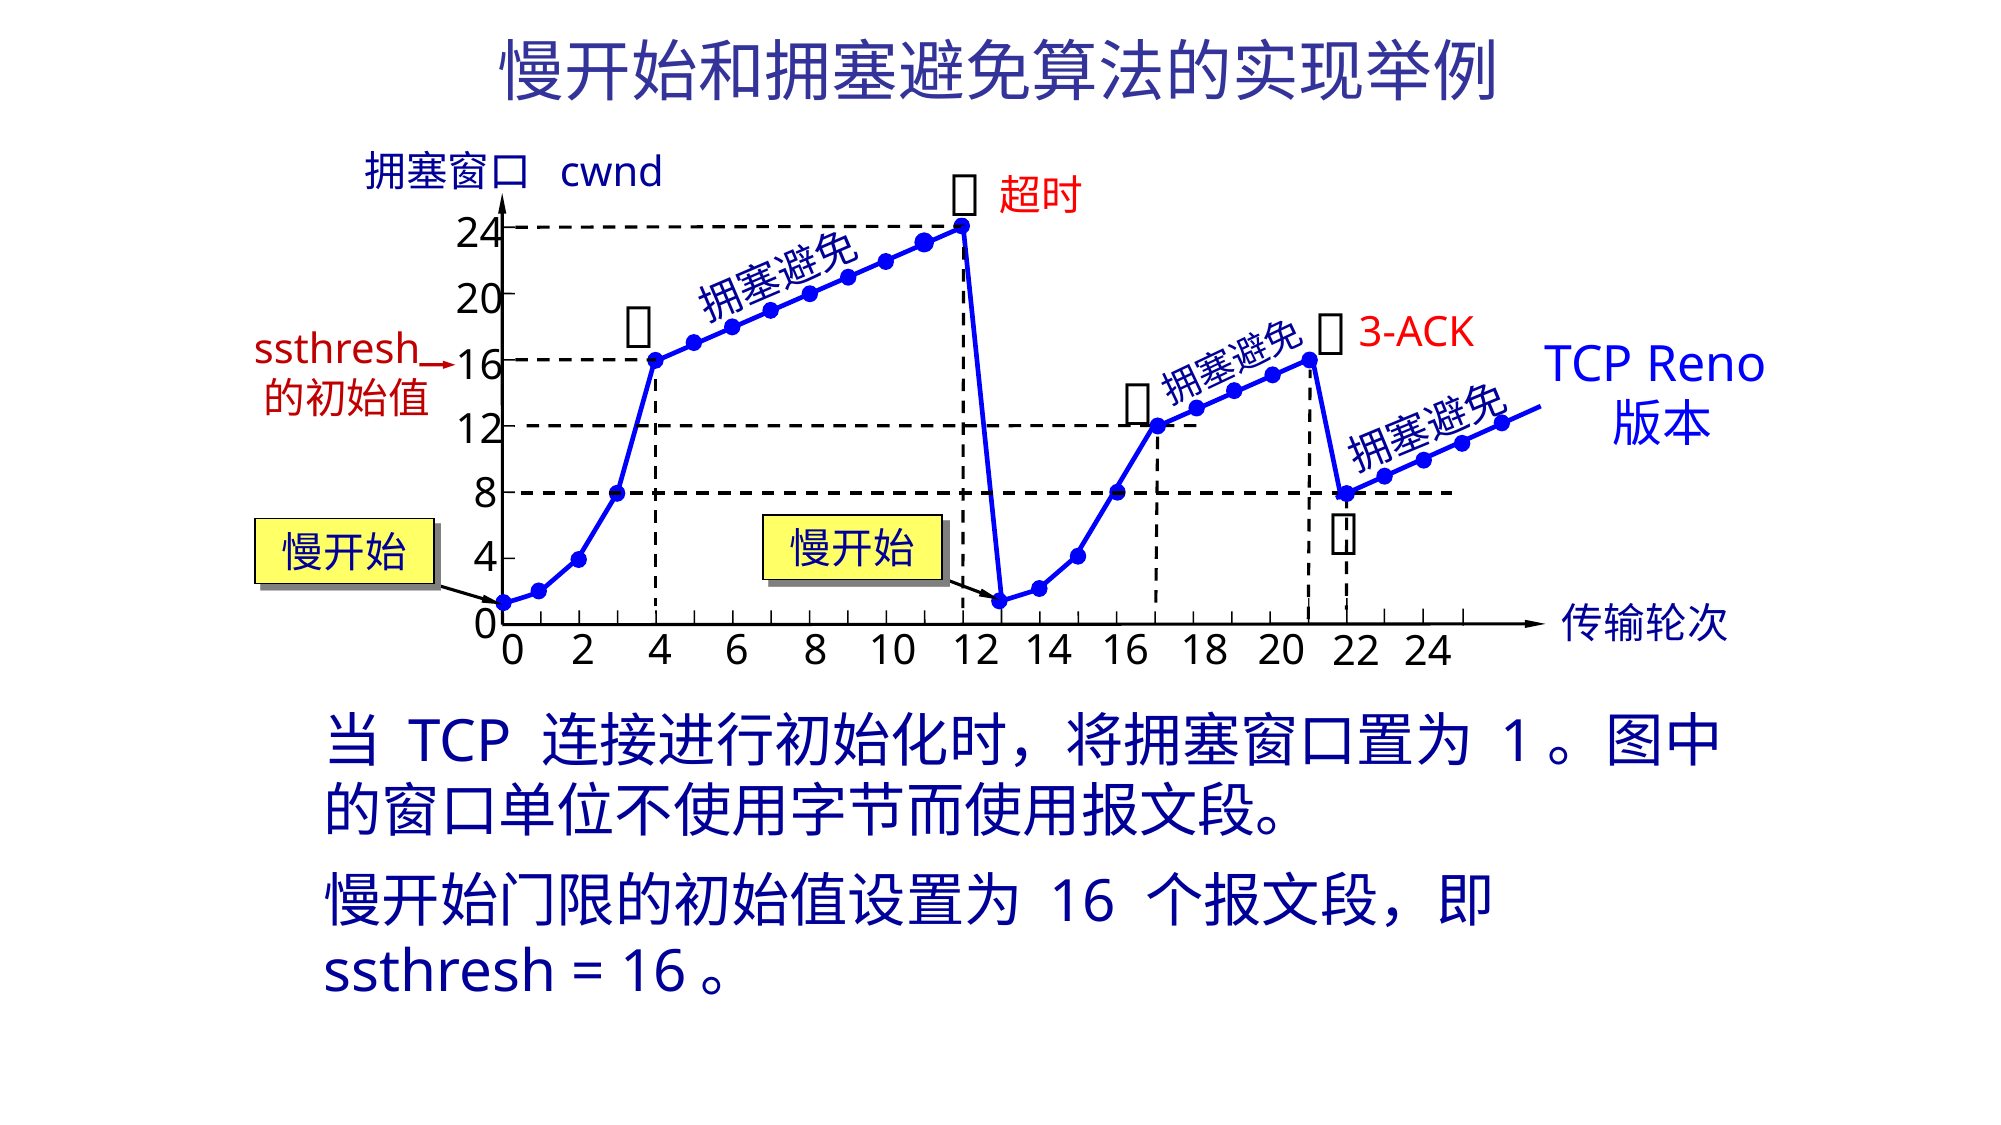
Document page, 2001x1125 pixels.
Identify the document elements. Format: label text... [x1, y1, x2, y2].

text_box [231, 136, 1808, 683]
text_box 慢开始门限的初始值设置为 16 个报文段，即 ssthresh = 16。 [308, 856, 1792, 1011]
text_box 当 TCP 连接进行初始化时，将拥塞窗口置为 1。图中的窗口单位不使用字节而使用报文段。 [308, 695, 1748, 851]
text_box 慢开始和拥塞避免算法的实现举例 [255, 24, 1756, 113]
